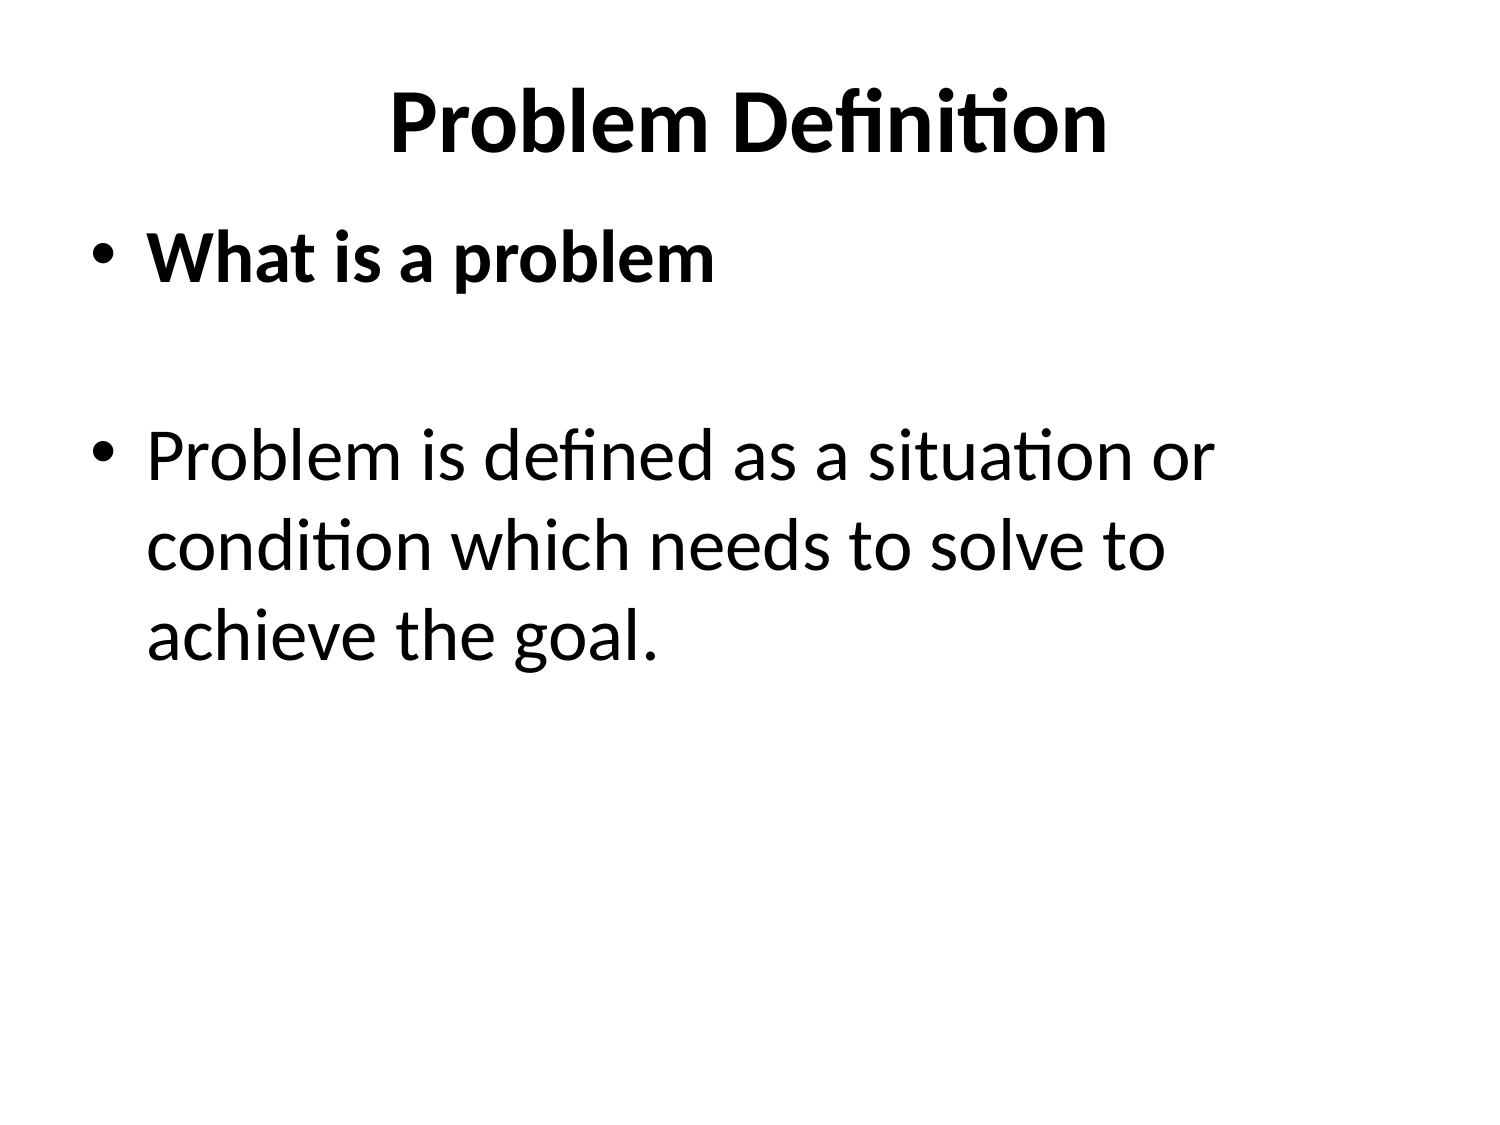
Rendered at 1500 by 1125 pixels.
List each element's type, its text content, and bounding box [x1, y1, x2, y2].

title Problem Definition [75, 45, 1425, 188]
list What is a problem Problem is defined as a situation or condition which needs to solve to achieve the goal. [75, 200, 1425, 1005]
